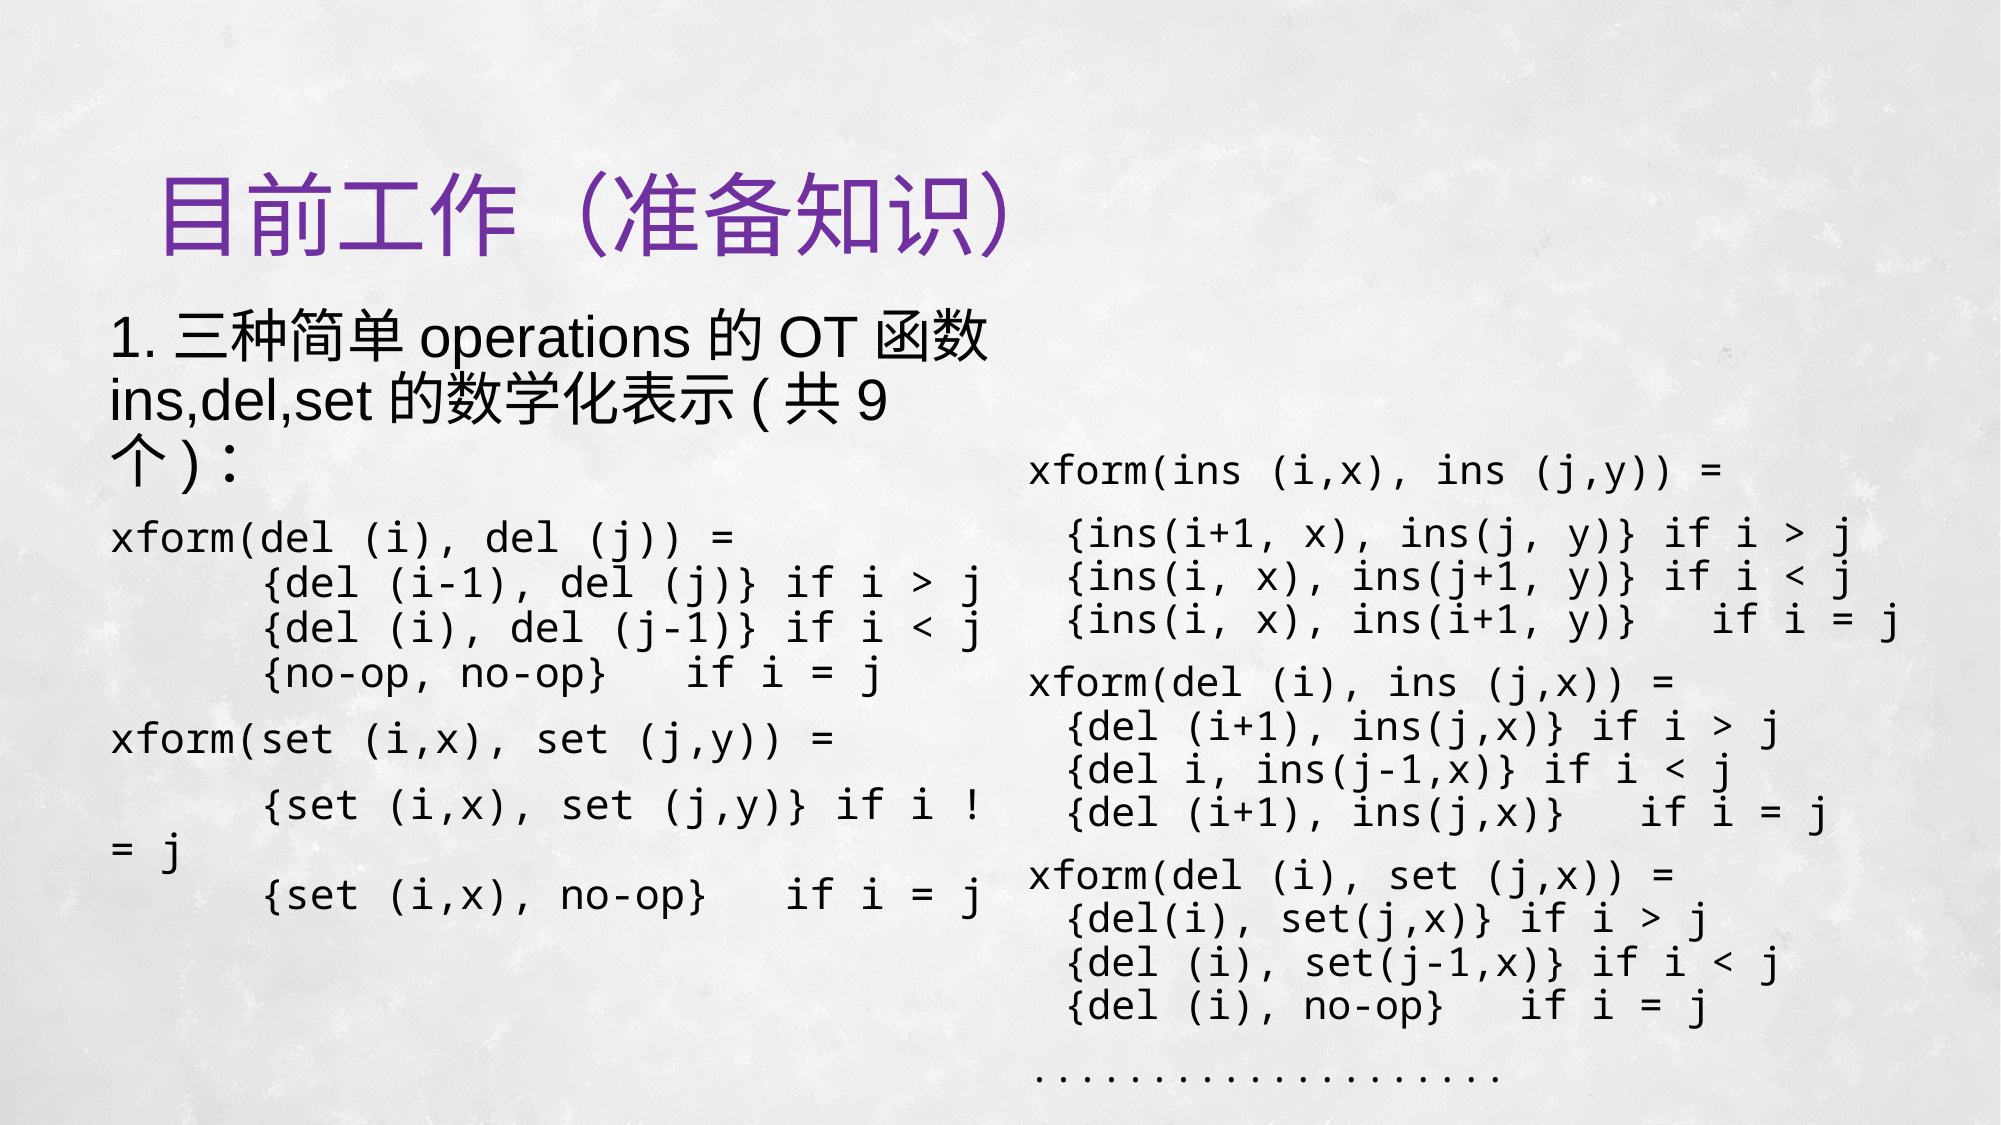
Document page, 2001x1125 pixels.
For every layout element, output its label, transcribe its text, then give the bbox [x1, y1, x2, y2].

title 目前工作（准备知识） [137, 59, 1863, 278]
list 1.三种简单operations的OT函数ins,del,set的数学化表示(共9个)： xform(del (i), del (j)) = {del (i-1), del (j)} if i > j {del (i), del (j-1)} if i < j {no-op, no-op} if i = j xform(set (i,x), set (j,y)) = {set (i,x), set (j,y)} if i != j {set (i,x), no-op} if i = j [94, 299, 1013, 1014]
list xform(ins (i,x), ins (j,y)) = {ins(i+1, x), ins(j, y)} if i > j {ins(i, x), ins(j+1, y)} if i < j {ins(i, x), ins(i+1, y)} if i = j xform(del (i), ins (j,x)) = {del (i+1), ins(j,x)} if i > j {del i, ins(j-1,x)} if i < j {del (i+1), ins(j,x)} if i = j xform(del (i), set (j,x)) = {del(i), set(j,x)} if i > j {del (i), set(j-1,x)} if i < j {del (i), no-op} if i = j .................... [1012, 442, 1996, 1125]
